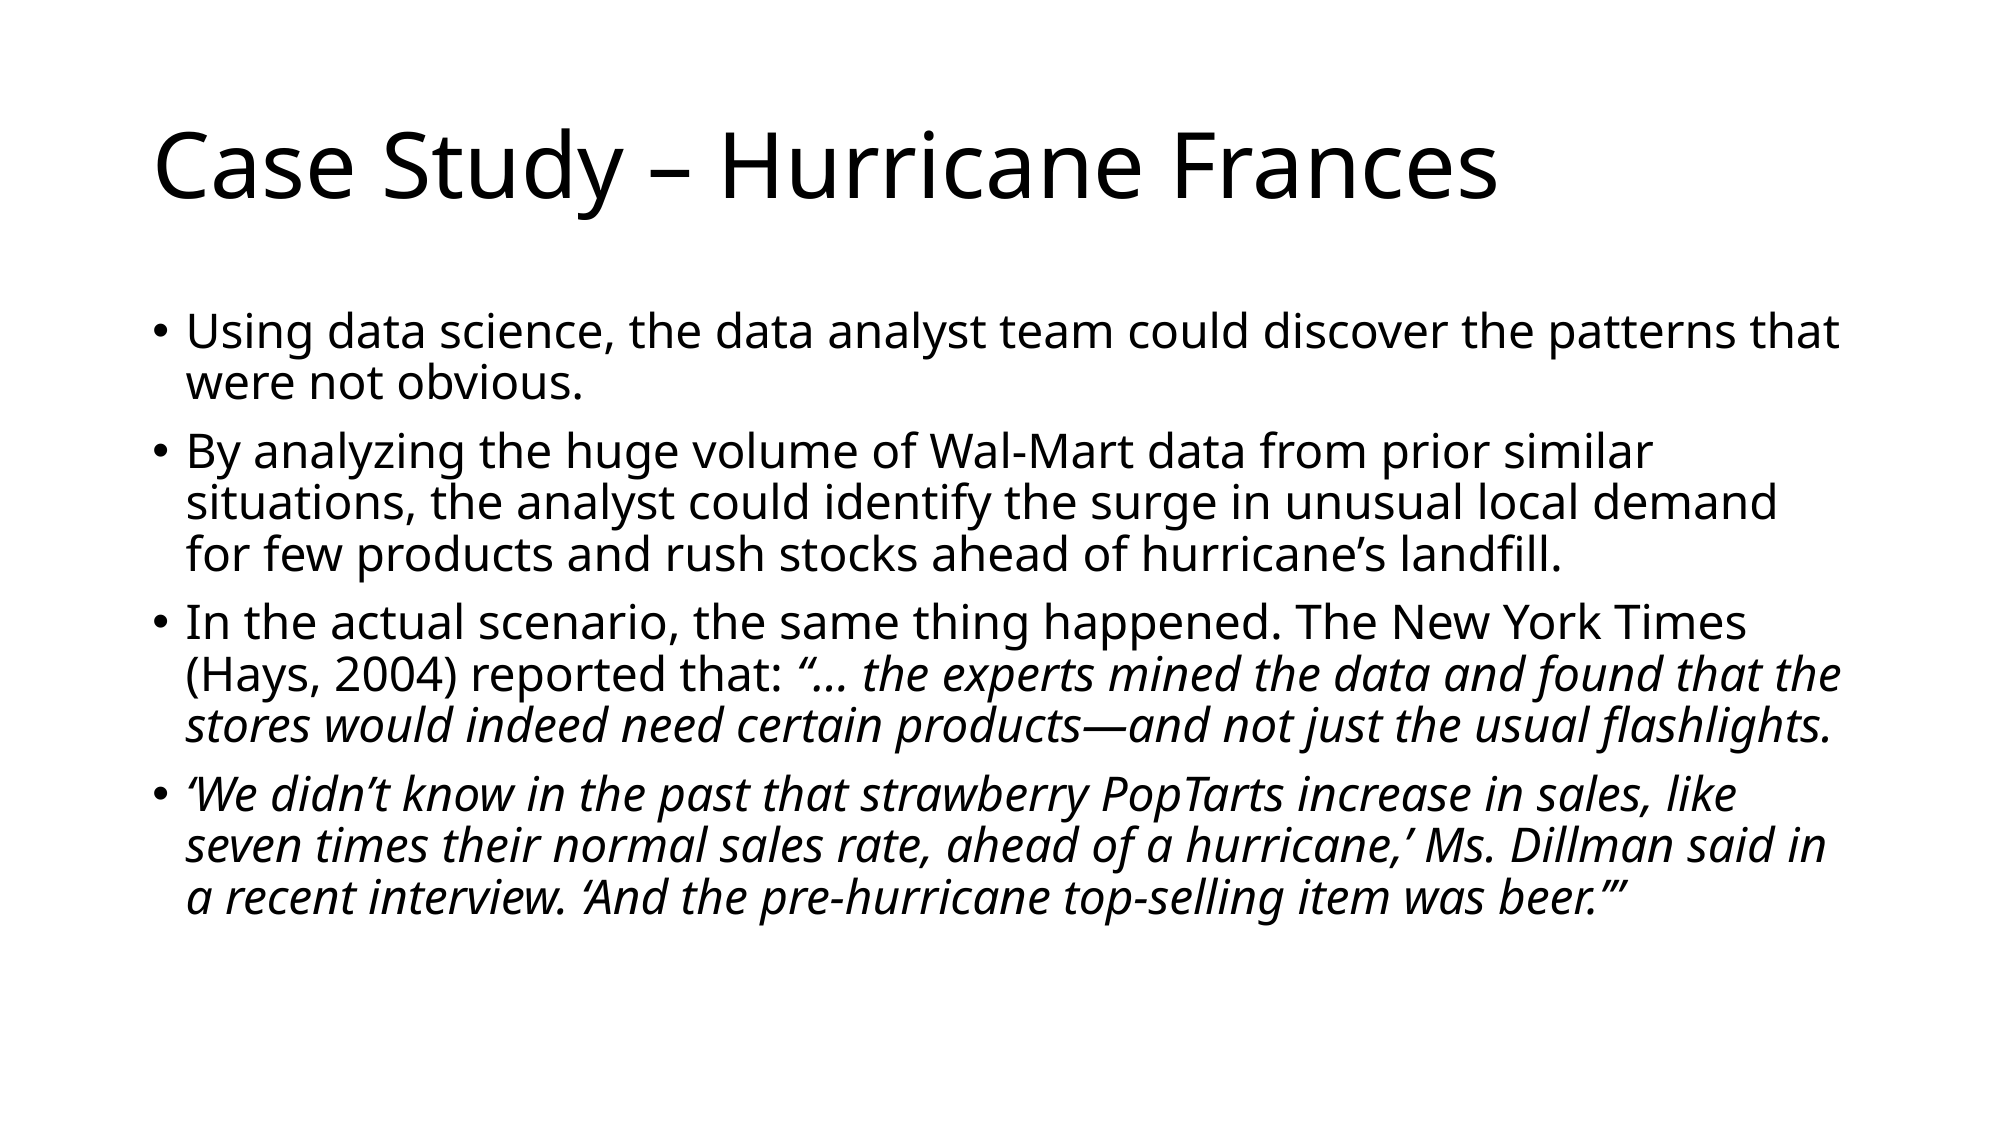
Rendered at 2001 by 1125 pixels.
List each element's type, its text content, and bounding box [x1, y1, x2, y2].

title Case Study – Hurricane Frances [137, 59, 1863, 278]
list Using data science, the data analyst team could discover the patterns that were not obvious. By analyzing the huge volume of Wal-Mart data from prior similar situations, the analyst could identify the surge in unusual local demand for few products and rush stocks ahead of hurricane’s landfill. In the actual scenario, the same thing happened. The New York Times (Hays, 2004) reported that: “… the experts mined the data and found that the stores would indeed need certain products—and not just the usual flashlights. ‘We didn’t know in the past that strawberry PopTarts increase in sales, like seven times their normal sales rate, ahead of a hurricane,’ Ms. Dillman said in a recent interview. ‘And the pre-hurricane top-selling item was beer.’” [137, 299, 1863, 1014]
